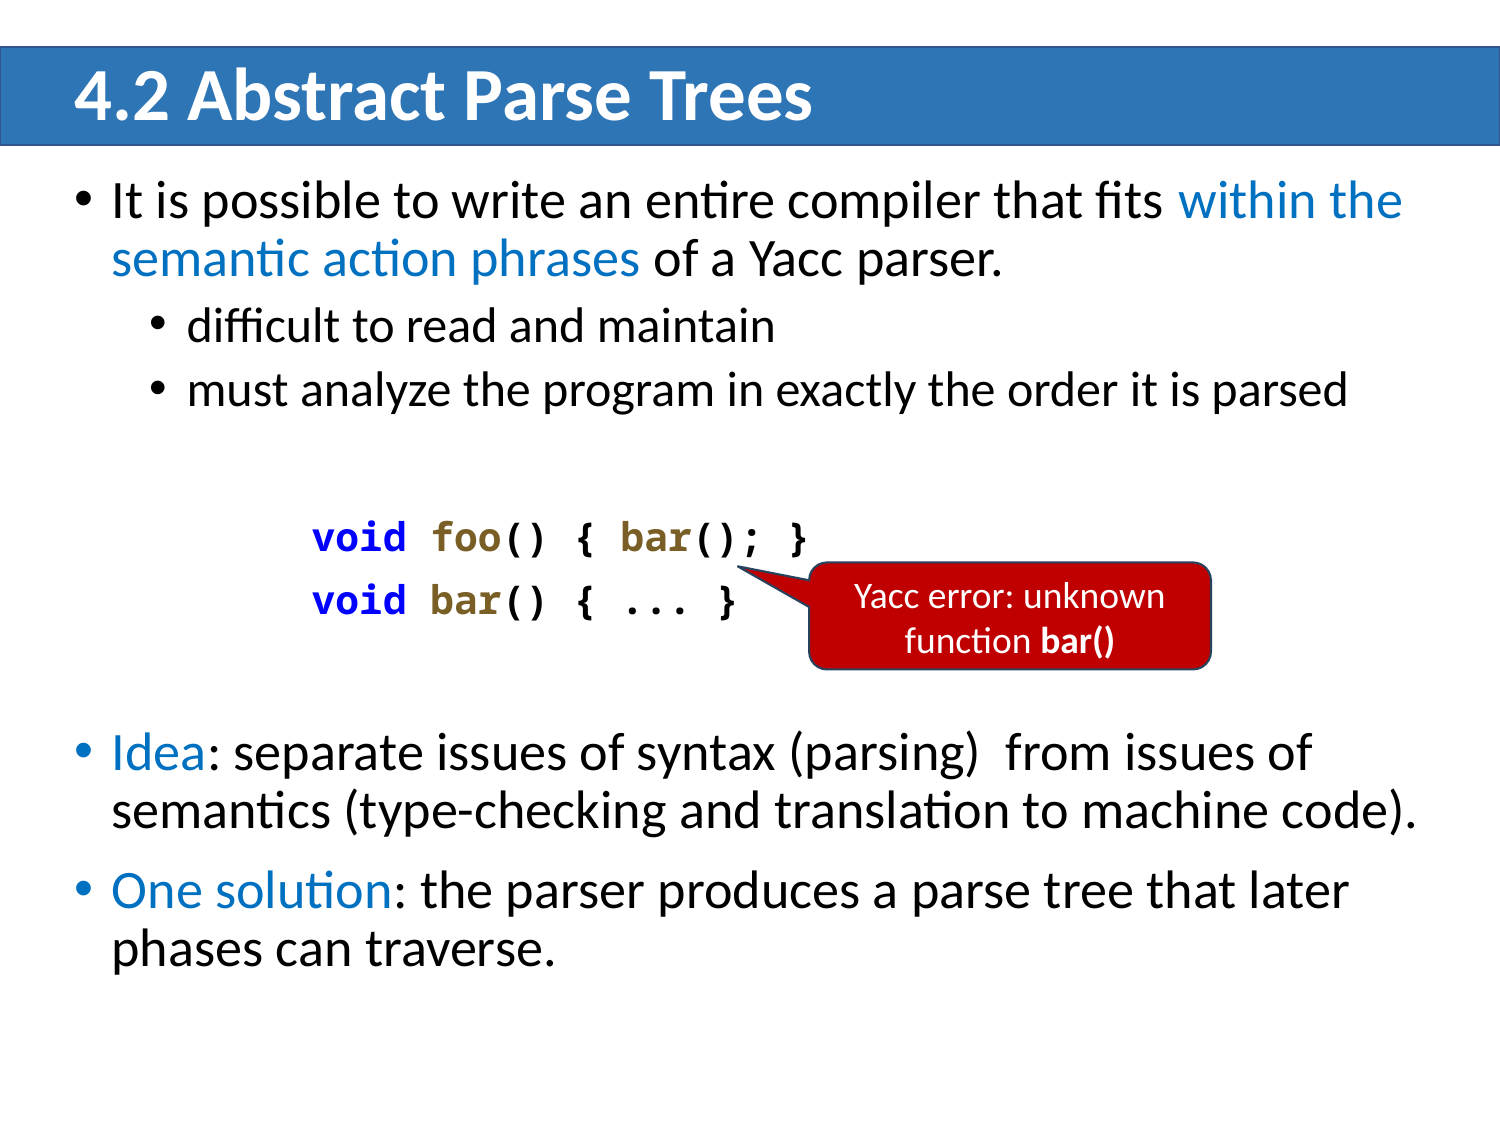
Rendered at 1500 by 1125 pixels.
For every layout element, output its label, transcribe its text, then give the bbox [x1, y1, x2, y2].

text_box Yacc error: unknown function bar() [736, 561, 1213, 671]
list It is possible to write an entire compiler that ﬁts within the semantic action phrases of a Yacc parser. difficult to read and maintain must analyze the program in exactly the order it is parsed void foo() { bar(); } void bar() { ... } Idea: separate issues of syntax (parsing) from issues of semantics (type-checking and translation to machine code). One solution: the parser produces a parse tree that later phases can traverse. [59, 163, 1446, 1078]
title 4.2 Abstract Parse Trees [59, 47, 1446, 146]
